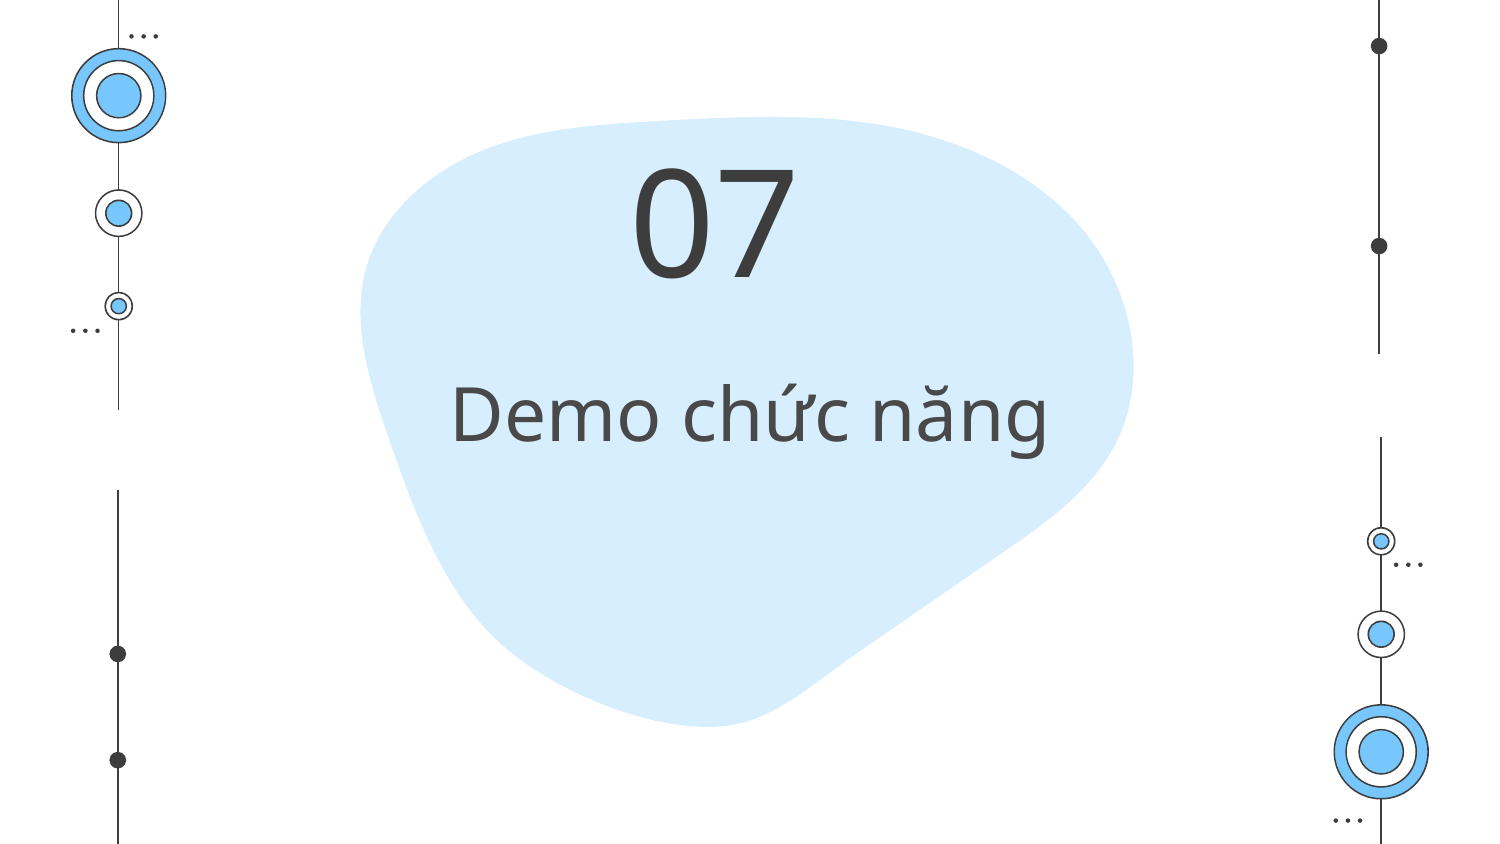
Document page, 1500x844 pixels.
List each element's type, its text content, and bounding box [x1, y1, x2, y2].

title Demo chức năng [362, 302, 1138, 522]
title 07 [491, 171, 978, 265]
